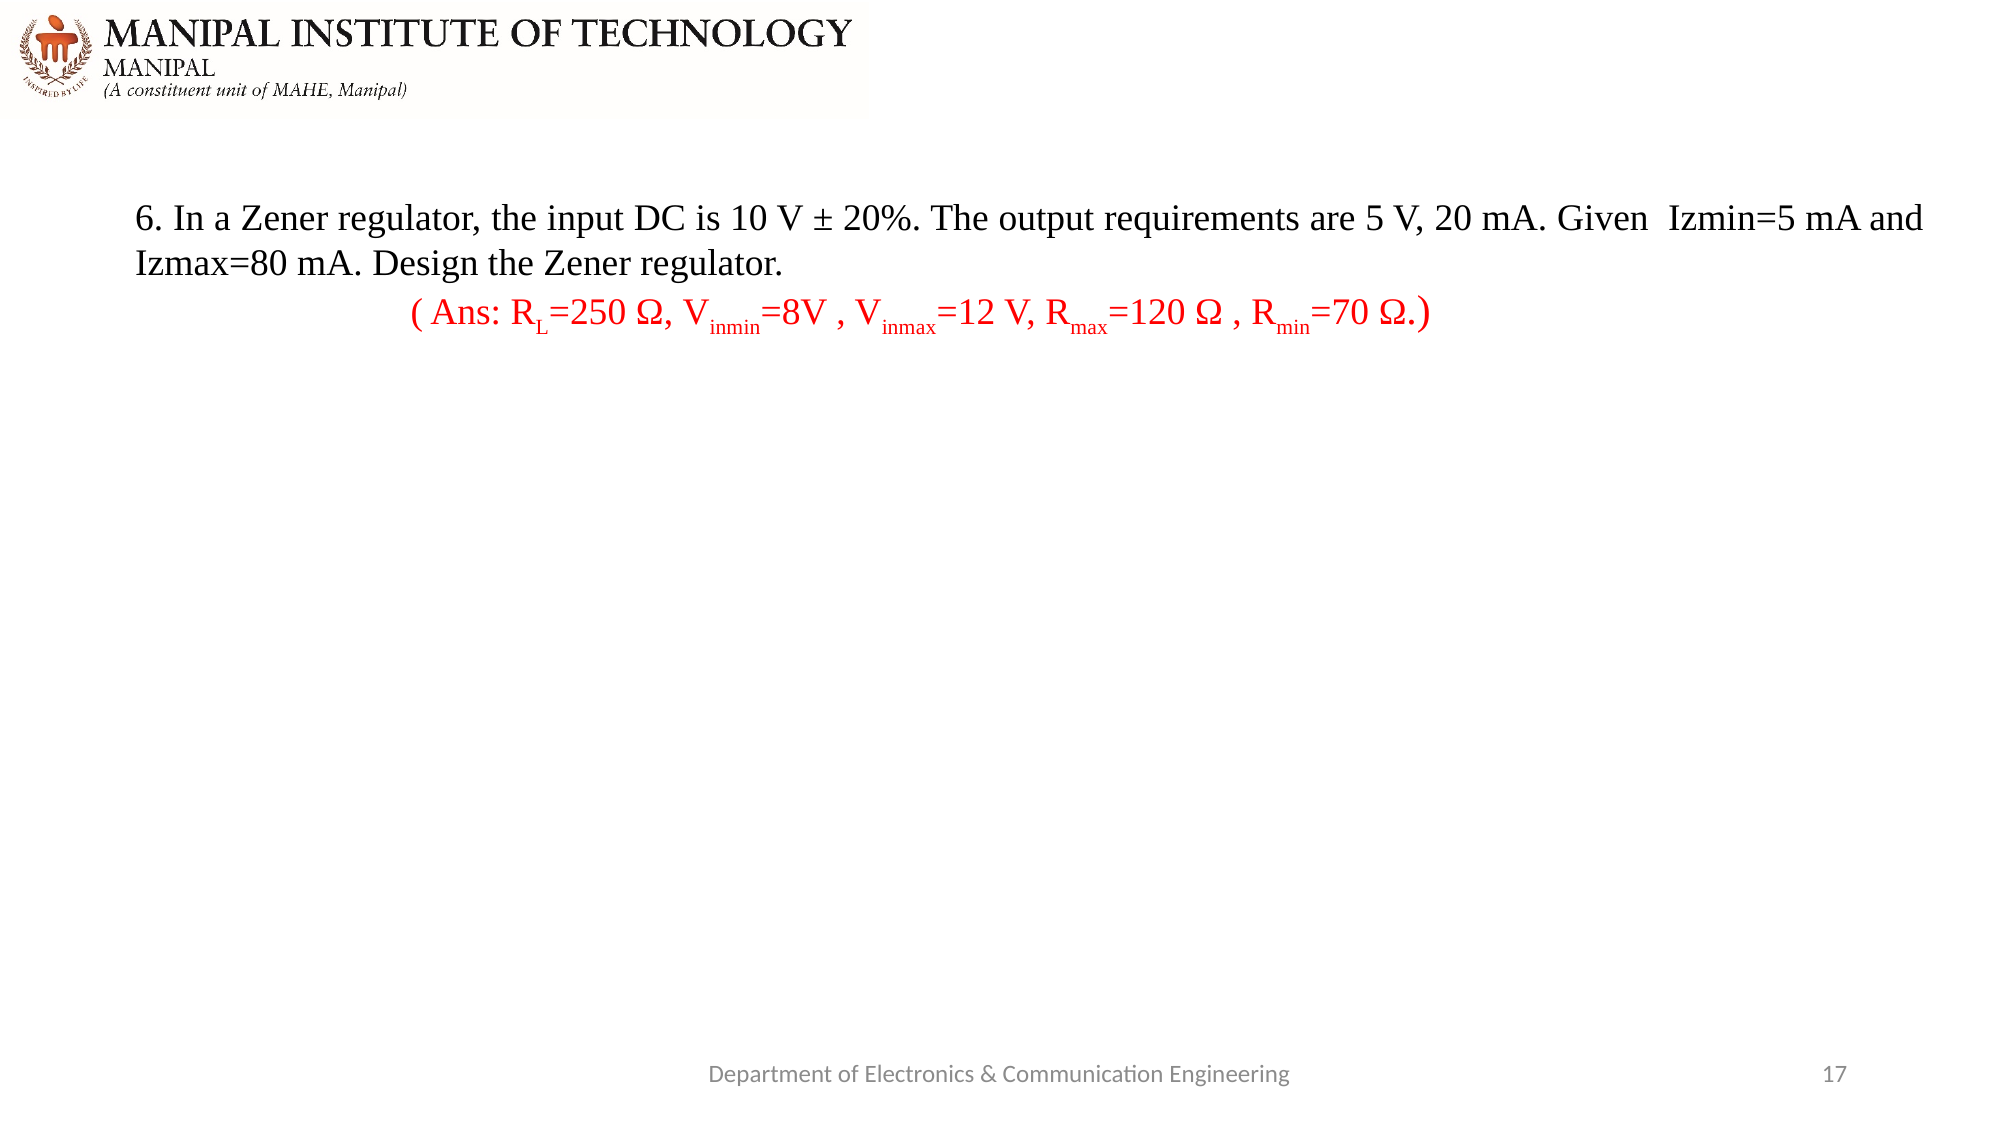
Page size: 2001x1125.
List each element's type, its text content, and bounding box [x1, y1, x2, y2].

text_box 6. In a Zener regulator, the input DC is 10 V ± 20%. The output requirements are 5 V, 20 mA. Given Izmin=5 mA and Izmax=80 mA. Design the Zener regulator. ( Ans: RL=250 Ω, Vinmin=8V , Vinmax=12 V, Rmax=120 Ω , Rmin=70 Ω.) [120, 186, 1941, 447]
slide_number 17 [1412, 1042, 1863, 1103]
footer Department of Electronics & Communication Engineering [662, 1042, 1338, 1103]
picture [0, 2, 869, 119]
